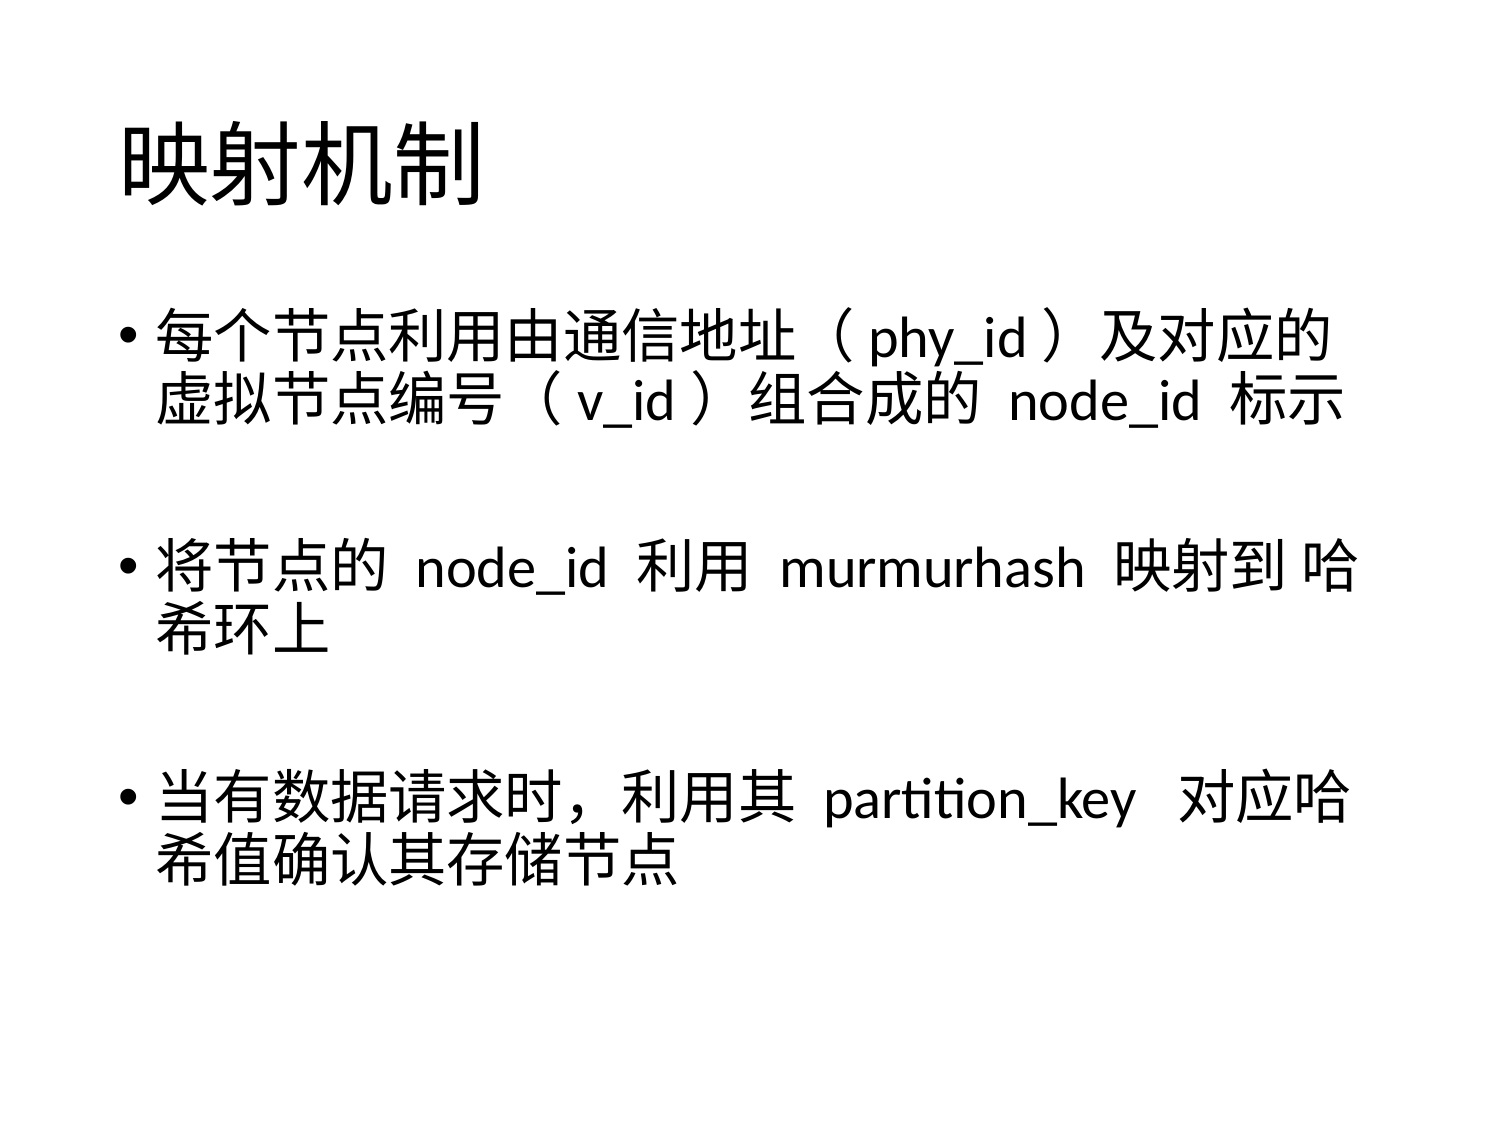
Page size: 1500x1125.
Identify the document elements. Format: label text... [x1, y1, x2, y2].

title 映射机制 [103, 59, 1397, 278]
list 每个节点利用由通信地址（phy_id）及对应的虚拟节点编号（v_id）组合成的 node_id 标示 将节点的 node_id 利用 murmurhash 映射到 哈希环上 当有数据请求时，利用其 partition_key 对应哈希值确认其存储节点 [103, 299, 1397, 1044]
